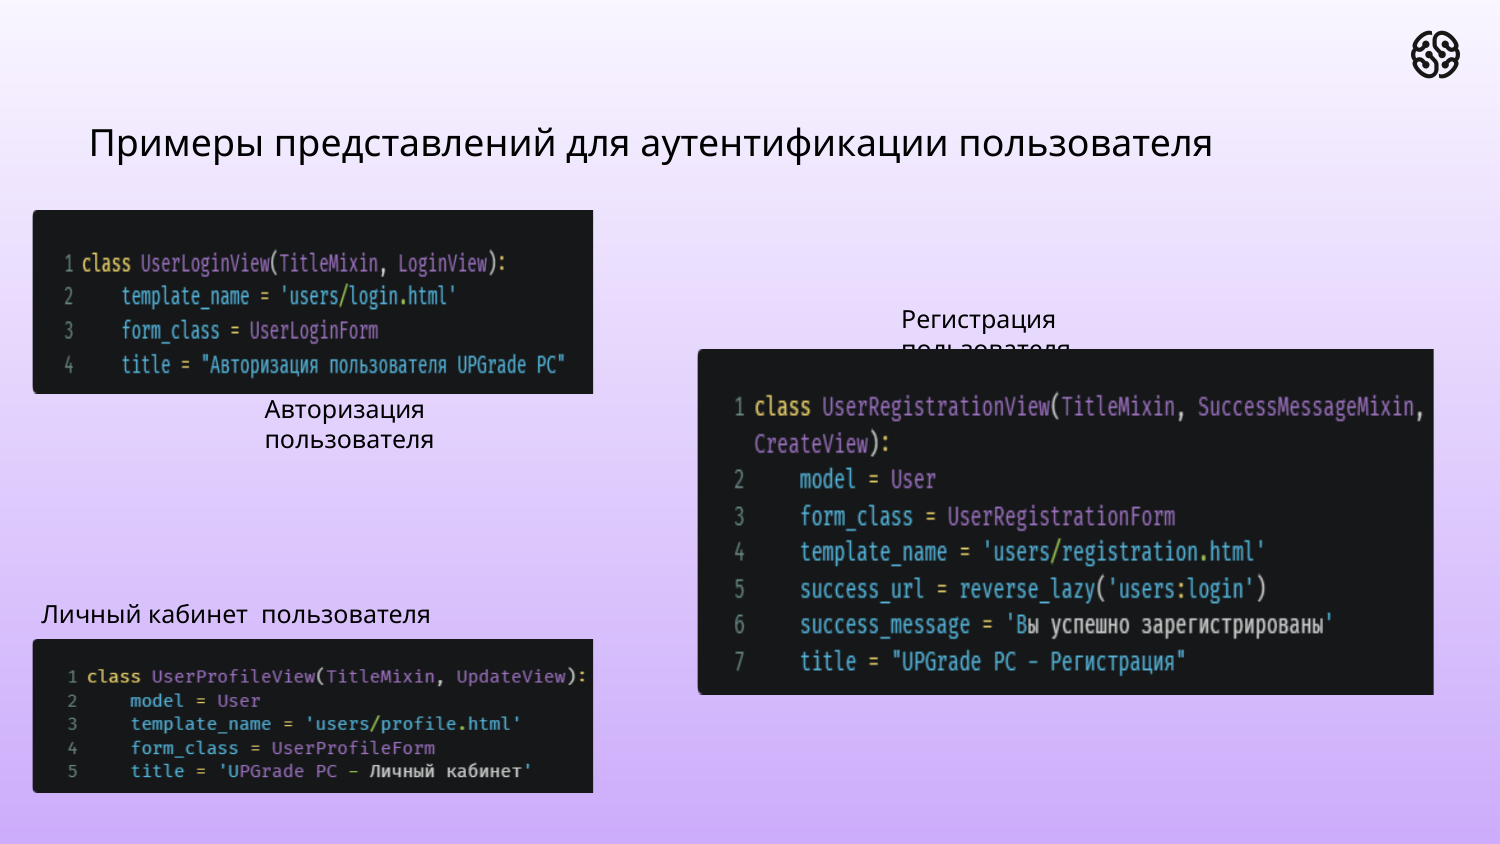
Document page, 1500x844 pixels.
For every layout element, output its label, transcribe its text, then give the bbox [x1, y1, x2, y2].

text_box Регистрация пользователя [901, 303, 1231, 348]
subtitle Авторизация пользователя [264, 401, 593, 440]
picture [32, 639, 594, 794]
picture [1411, 30, 1460, 79]
picture [32, 210, 594, 394]
title Примеры представлений для аутентификации пользователя [88, 118, 1412, 260]
picture [697, 349, 1434, 695]
text_box Личный кабинет пользователя [41, 598, 477, 637]
